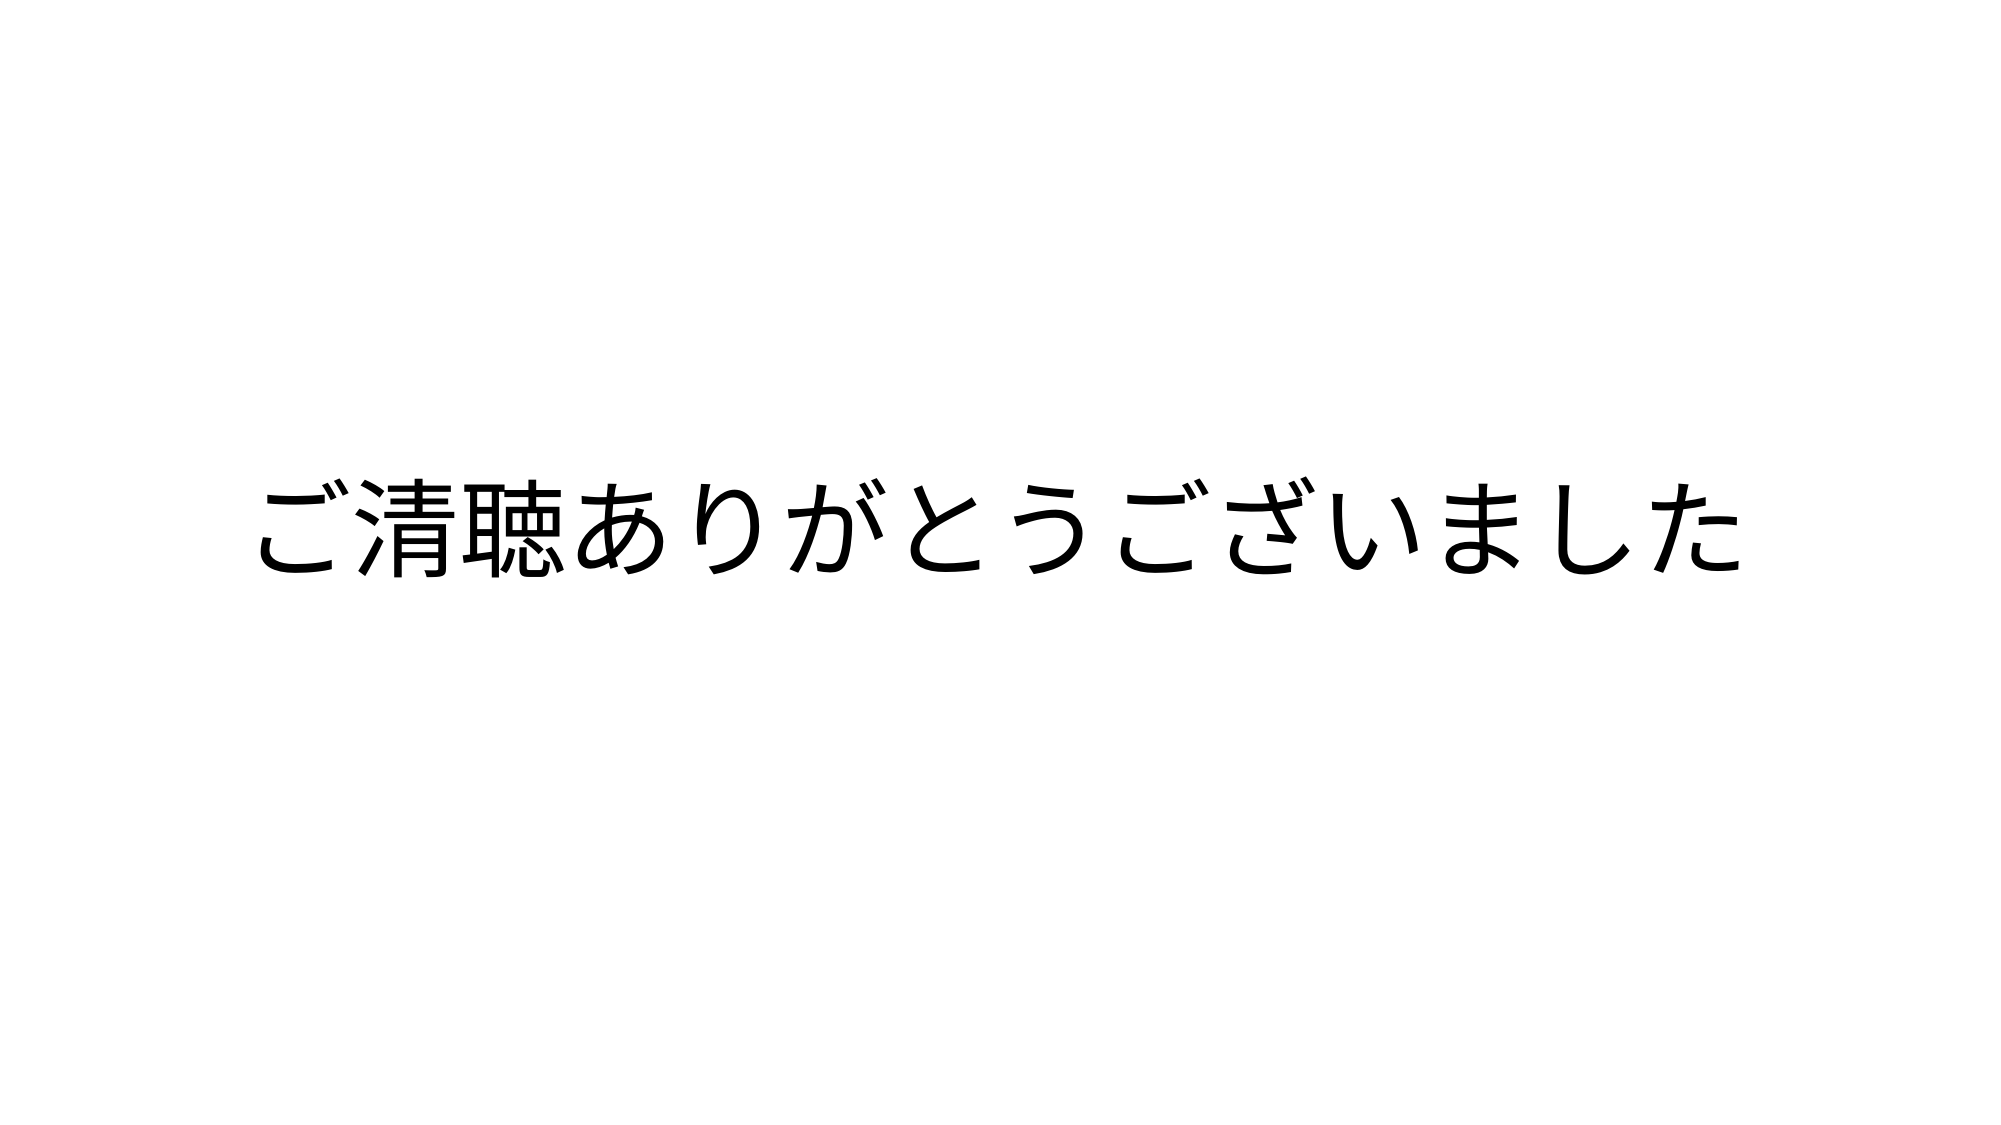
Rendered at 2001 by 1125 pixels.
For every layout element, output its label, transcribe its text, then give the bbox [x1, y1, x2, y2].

title ご清聴ありがとうございました [134, 426, 1860, 644]
